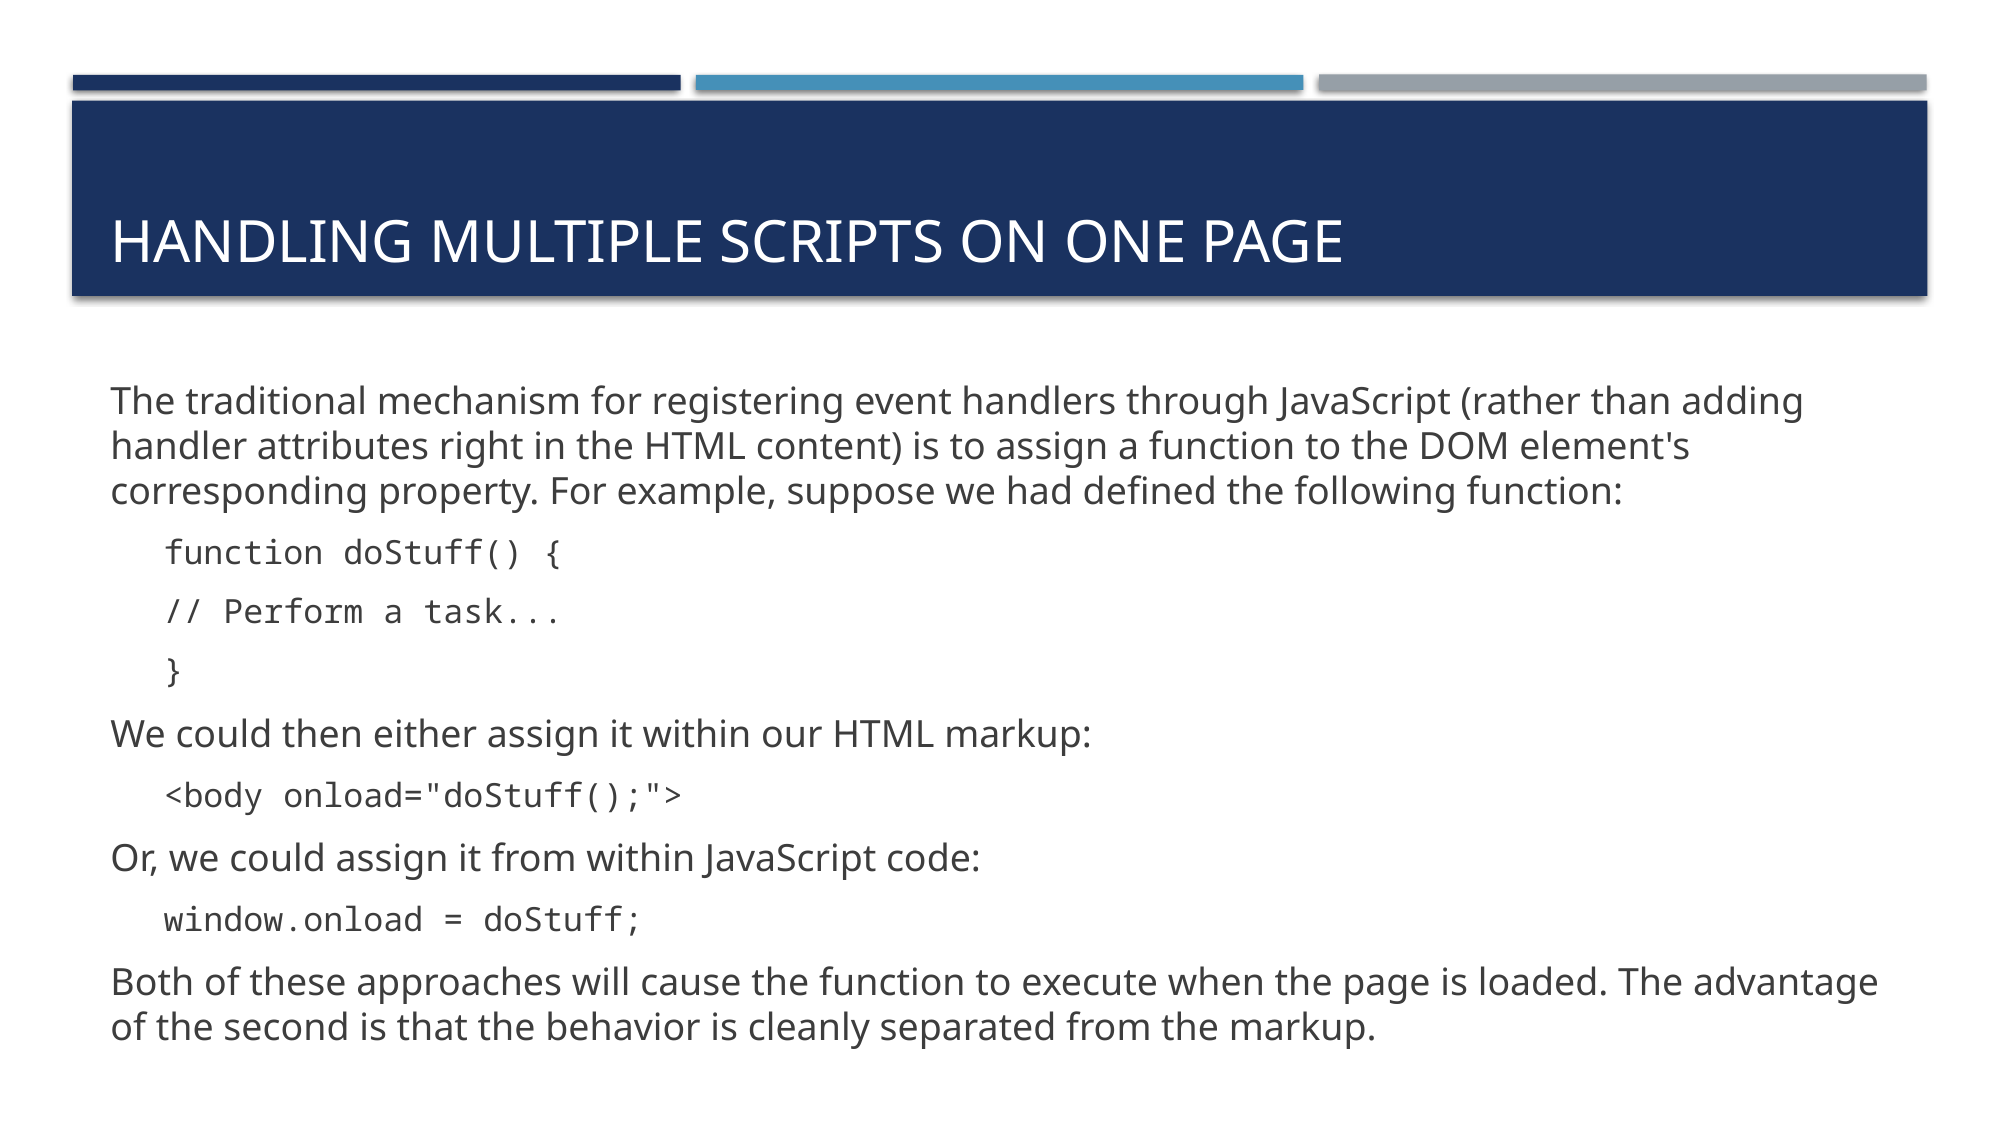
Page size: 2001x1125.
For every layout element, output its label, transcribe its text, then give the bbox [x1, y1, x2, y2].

list The traditional mechanism for registering event handlers through JavaScript (rather than adding handler attributes right in the HTML content) is to assign a function to the DOM element's corresponding property. For example, suppose we had defined the following function: function doStuff() { // Perform a task... } We could then either assign it within our HTML markup: <body onload="doStuff();"> Or, we could assign it from within JavaScript code: window.onload = doStuff; Both of these approaches will cause the function to execute when the page is loaded. The advantage of the second is that the behavior is cleanly separated from the markup. [95, 341, 1905, 1084]
title Handling multiple scripts on one page [95, 115, 1905, 282]
